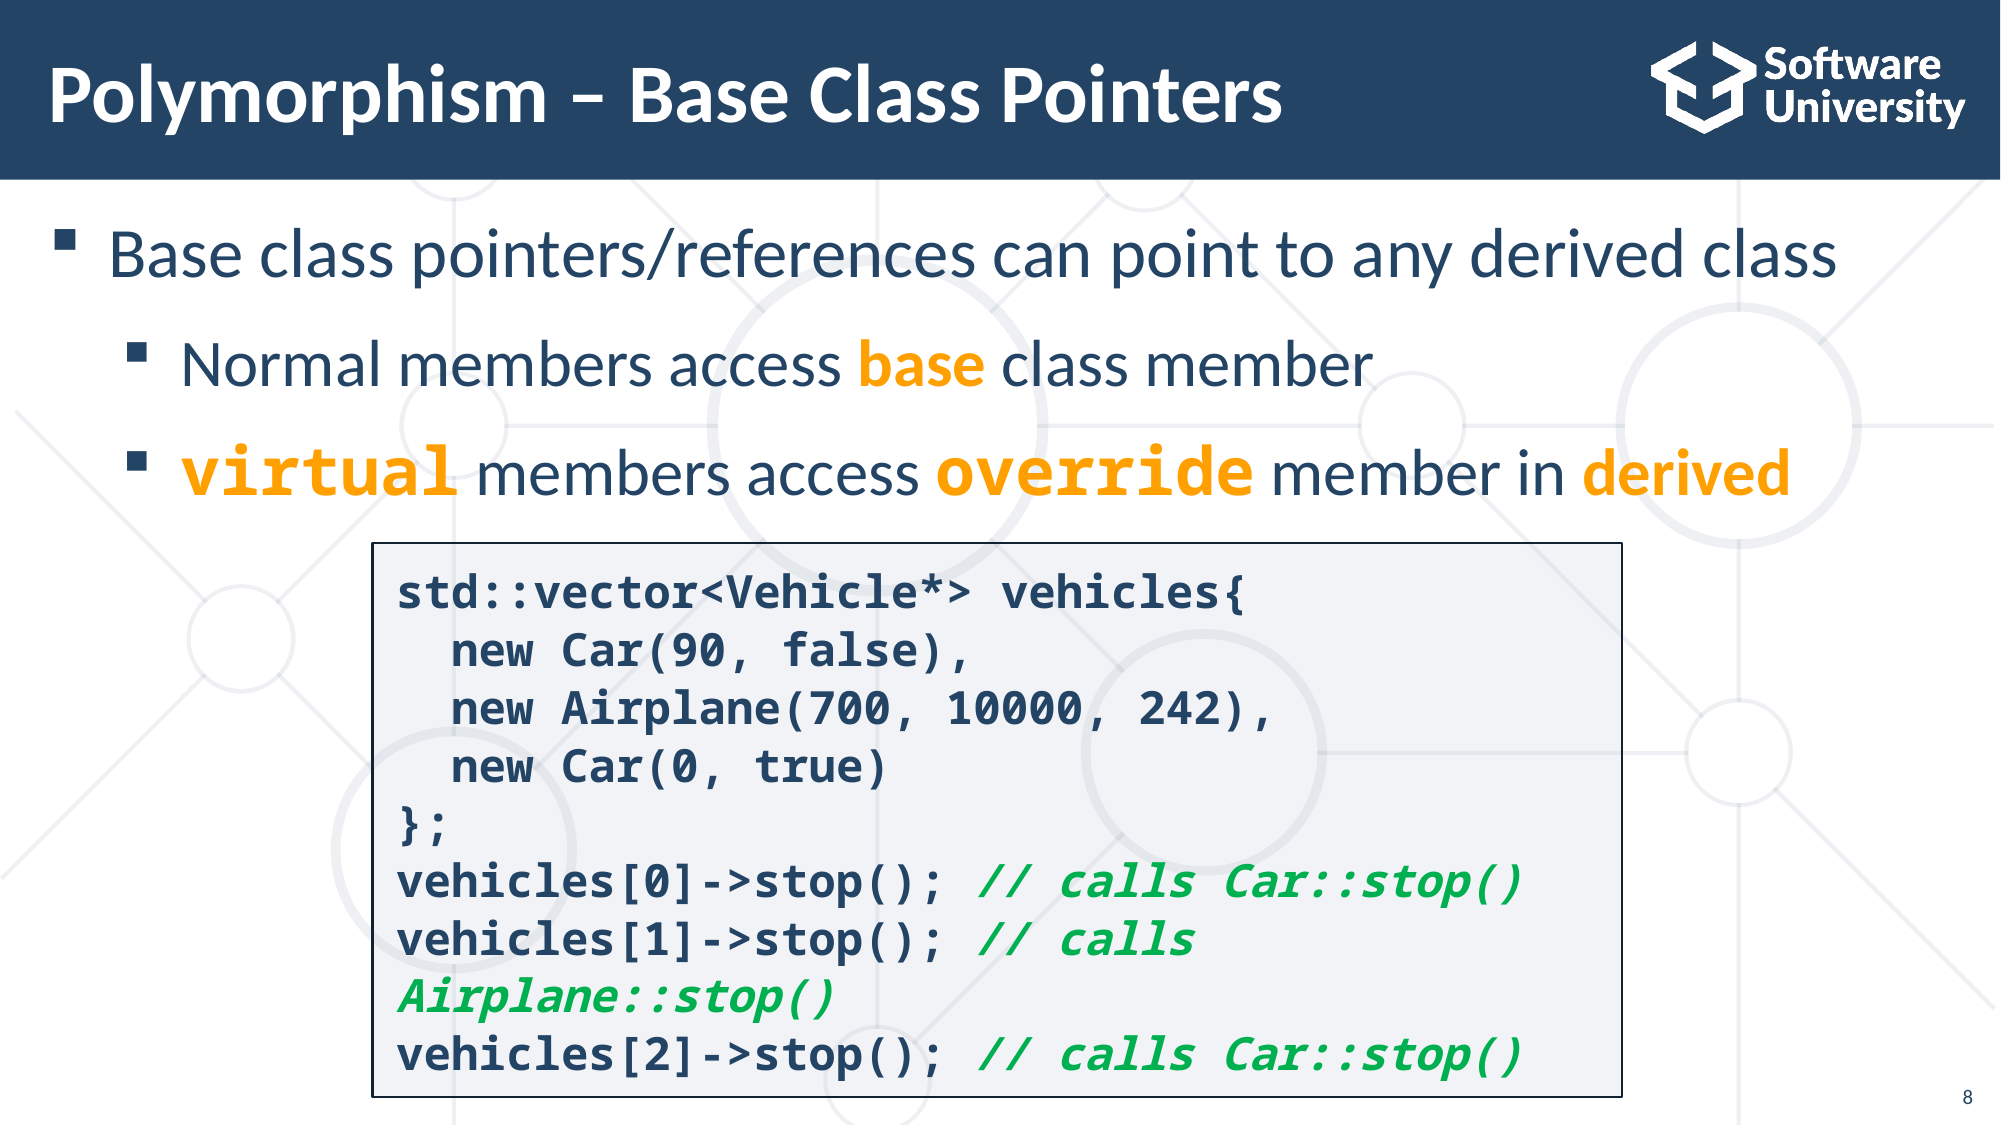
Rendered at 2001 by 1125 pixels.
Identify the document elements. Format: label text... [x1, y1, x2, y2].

slide_number 8 [1927, 1067, 1989, 1117]
list Base class pointers/references can point to any derived class Normal members access base class member virtual members access override member in derived [31, 196, 1970, 1104]
picture [1651, 41, 1966, 134]
text_box std::vector<Vehicle*> vehicles{ new Car(90, false), new Airplane(700, 10000, 242), new Car(0, true) }; vehicles[0]->stop(); // calls Car::stop() vehicles[1]->stop(); // calls Airplane::stop() vehicles[2]->stop(); // calls Car::stop() [372, 542, 1623, 1098]
title Polymorphism – Base Class Pointers [31, 16, 1625, 162]
